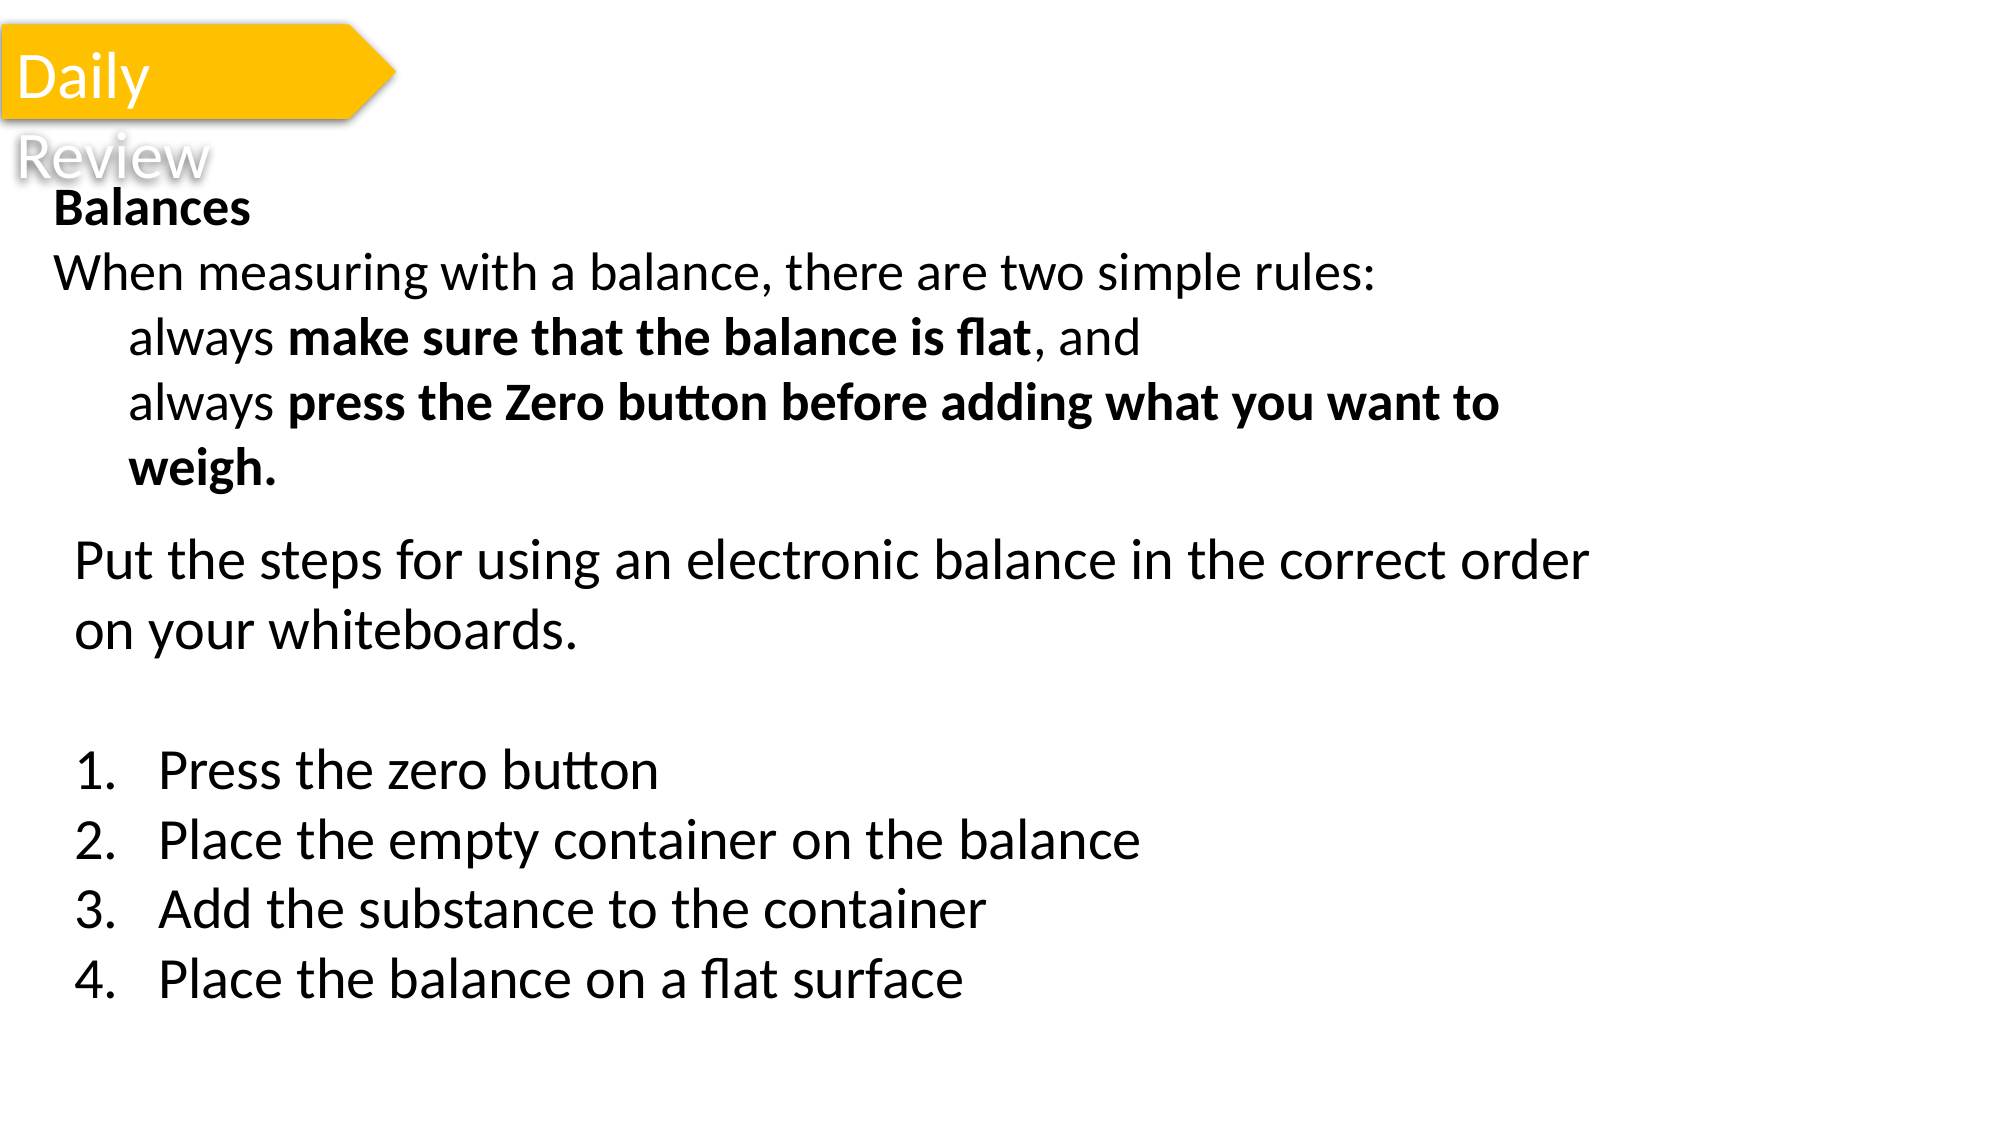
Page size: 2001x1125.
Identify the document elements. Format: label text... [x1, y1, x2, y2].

text_box Daily Review [1, 24, 397, 119]
text_box Put the steps for using an electronic balance in the correct order on your whiteboards. Press the zero button Place the empty container on the balance Add the substance to the container Place the balance on a flat surface [59, 513, 1681, 1018]
text_box Balances When measuring with a balance, there are two simple rules: always make sure that the balance is flat, and always press the Zero button before adding what you want to weigh. [38, 164, 1563, 504]
